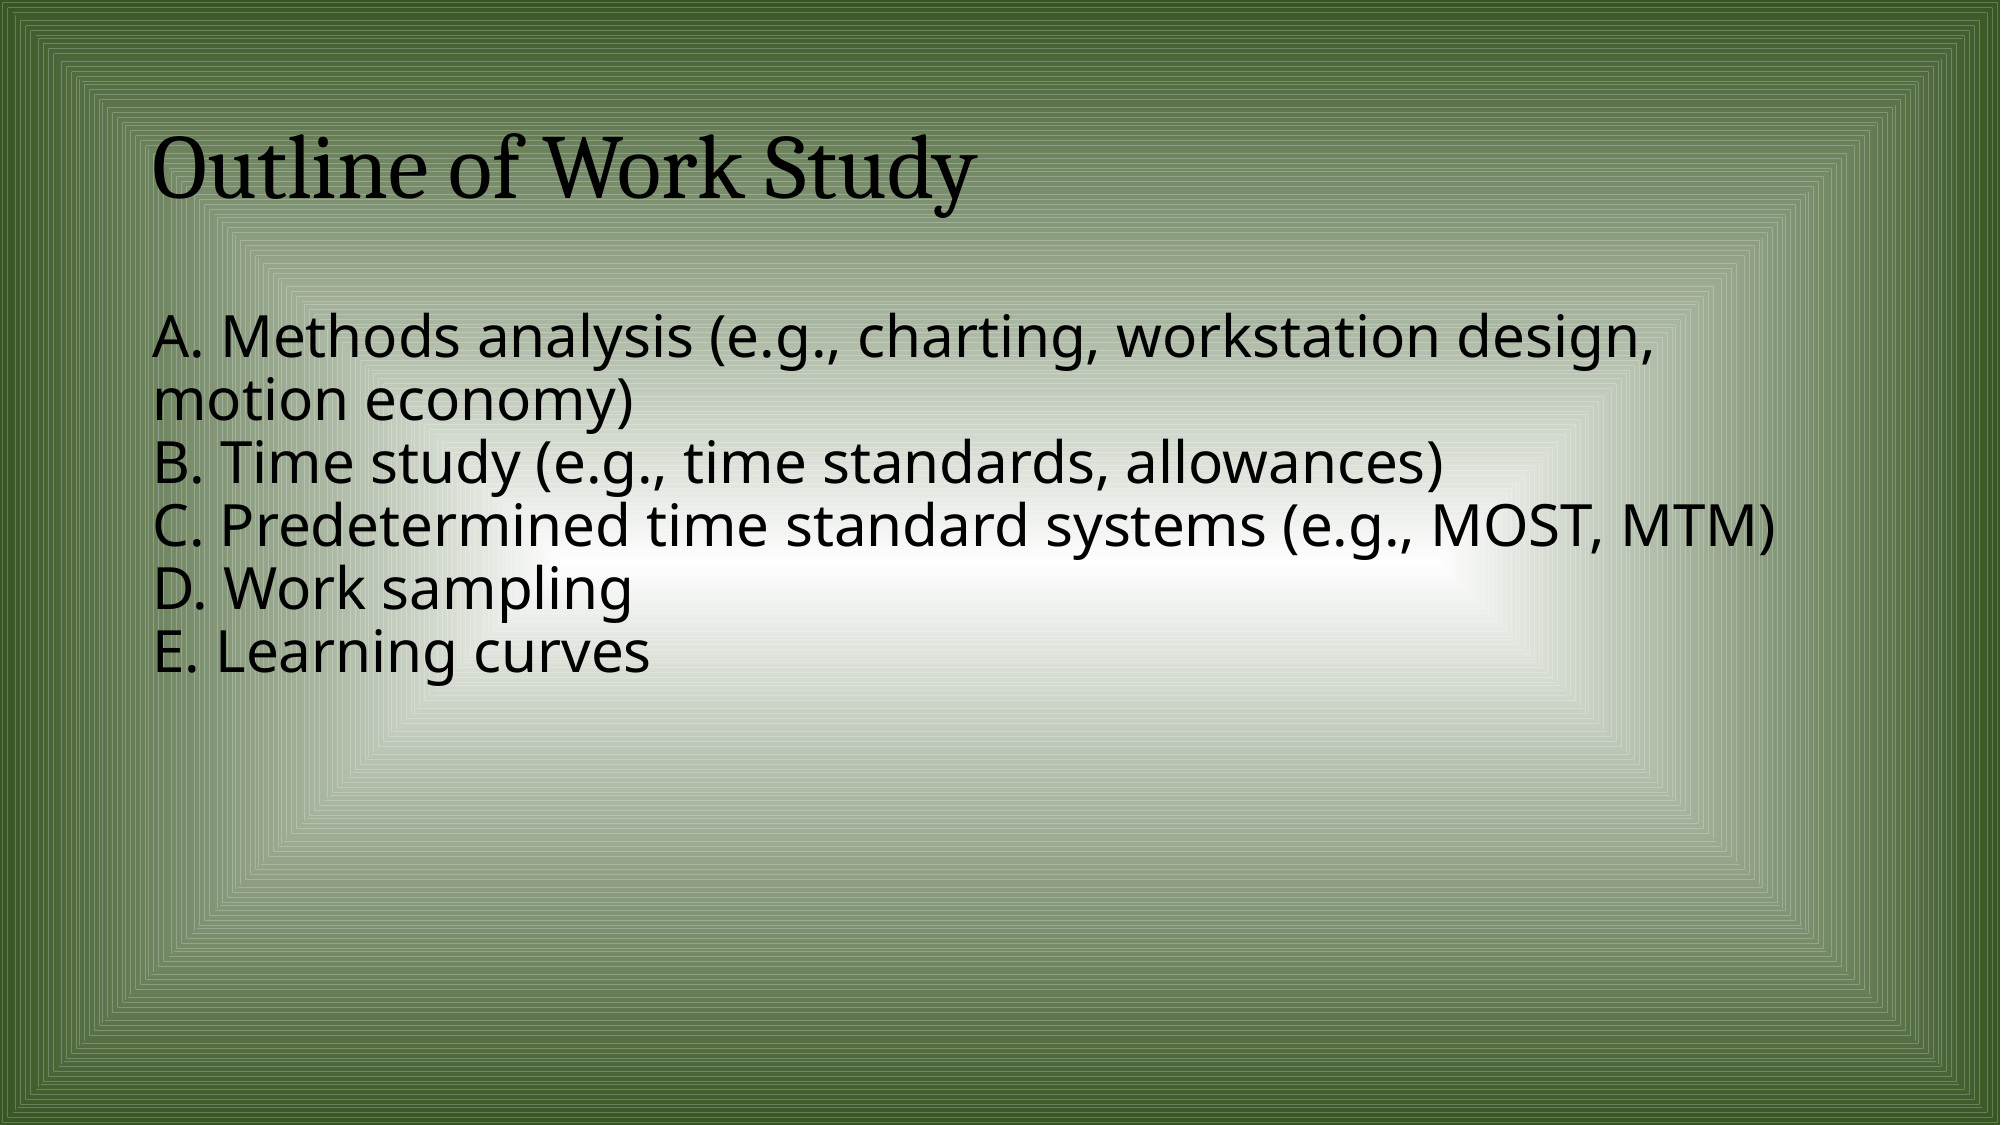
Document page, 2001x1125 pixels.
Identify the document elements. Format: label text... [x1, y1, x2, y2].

list A. Methods analysis (e.g., charting, workstation design, motion economy) B. Time study (e.g., time standards, allowances) C. Predetermined time standard systems (e.g., MOST, MTM) D. Work sampling E. Learning curves [137, 299, 1863, 1014]
title Outline of Work Study [137, 59, 1863, 278]
